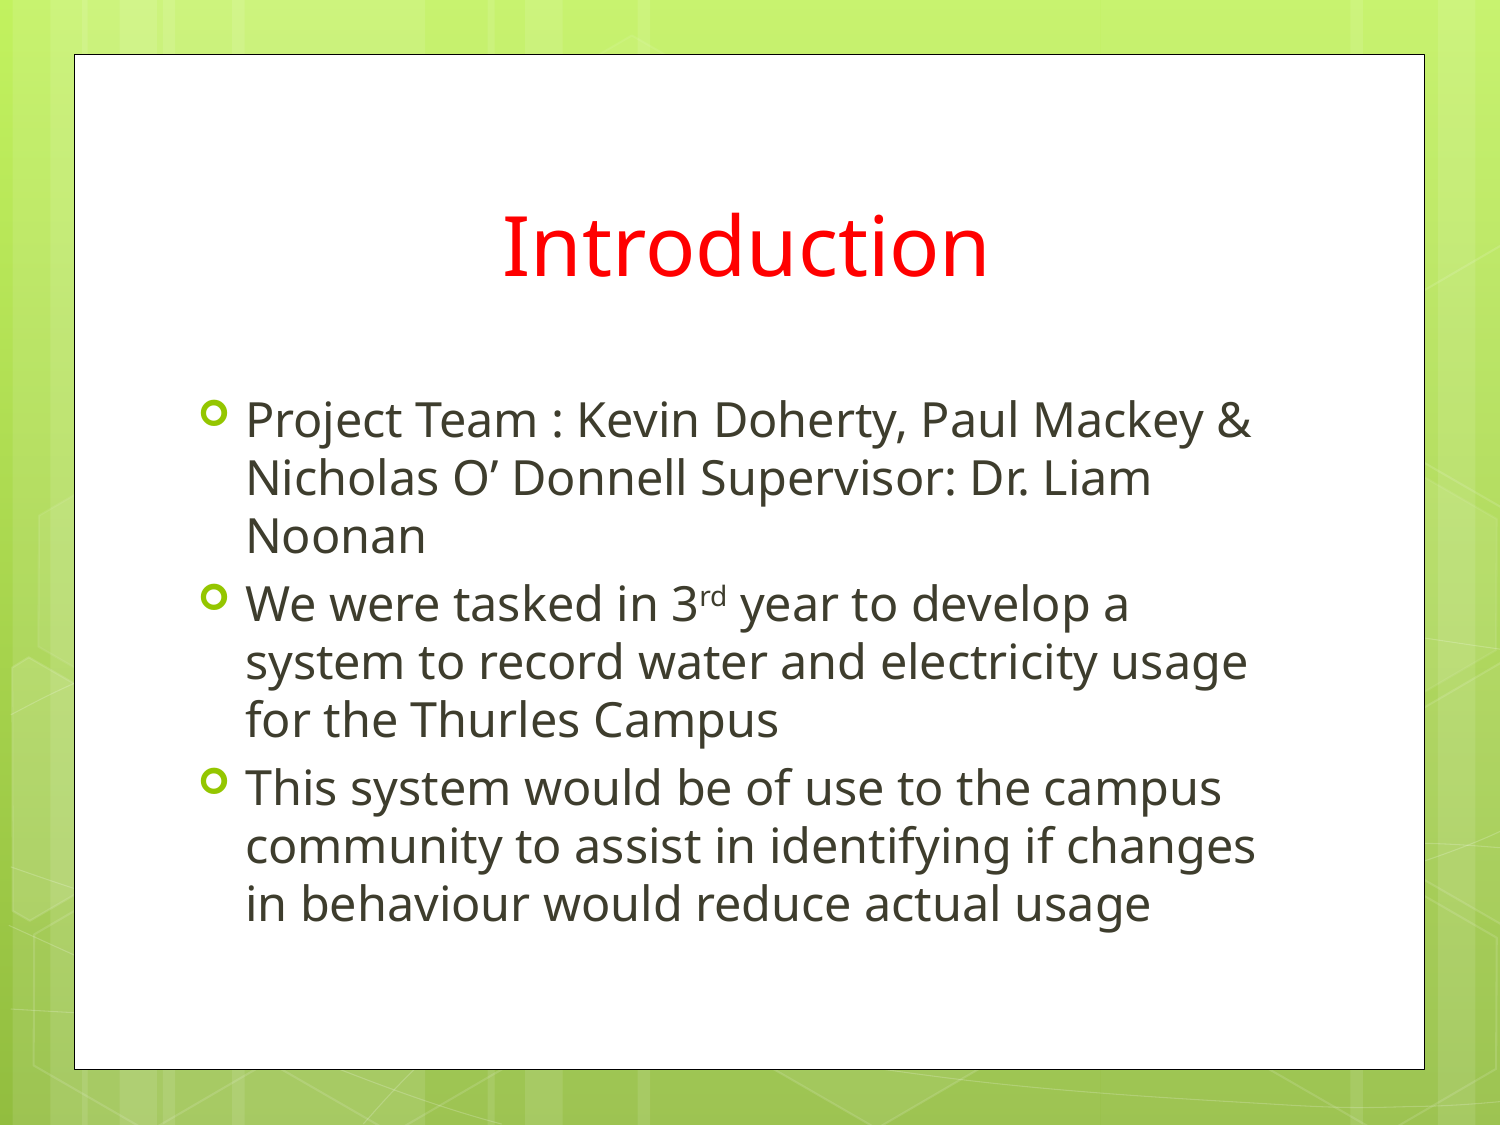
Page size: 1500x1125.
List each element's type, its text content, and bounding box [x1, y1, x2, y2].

title Introduction [171, 113, 1324, 302]
list Project Team : Kevin Doherty, Paul Mackey & Nicholas O’ Donnell Supervisor: Dr. Liam Noonan We were tasked in 3rd year to develop a system to record water and electricity usage for the Thurles Campus This system would be of use to the campus community to assist in identifying if changes in behaviour would reduce actual usage [171, 381, 1283, 957]
